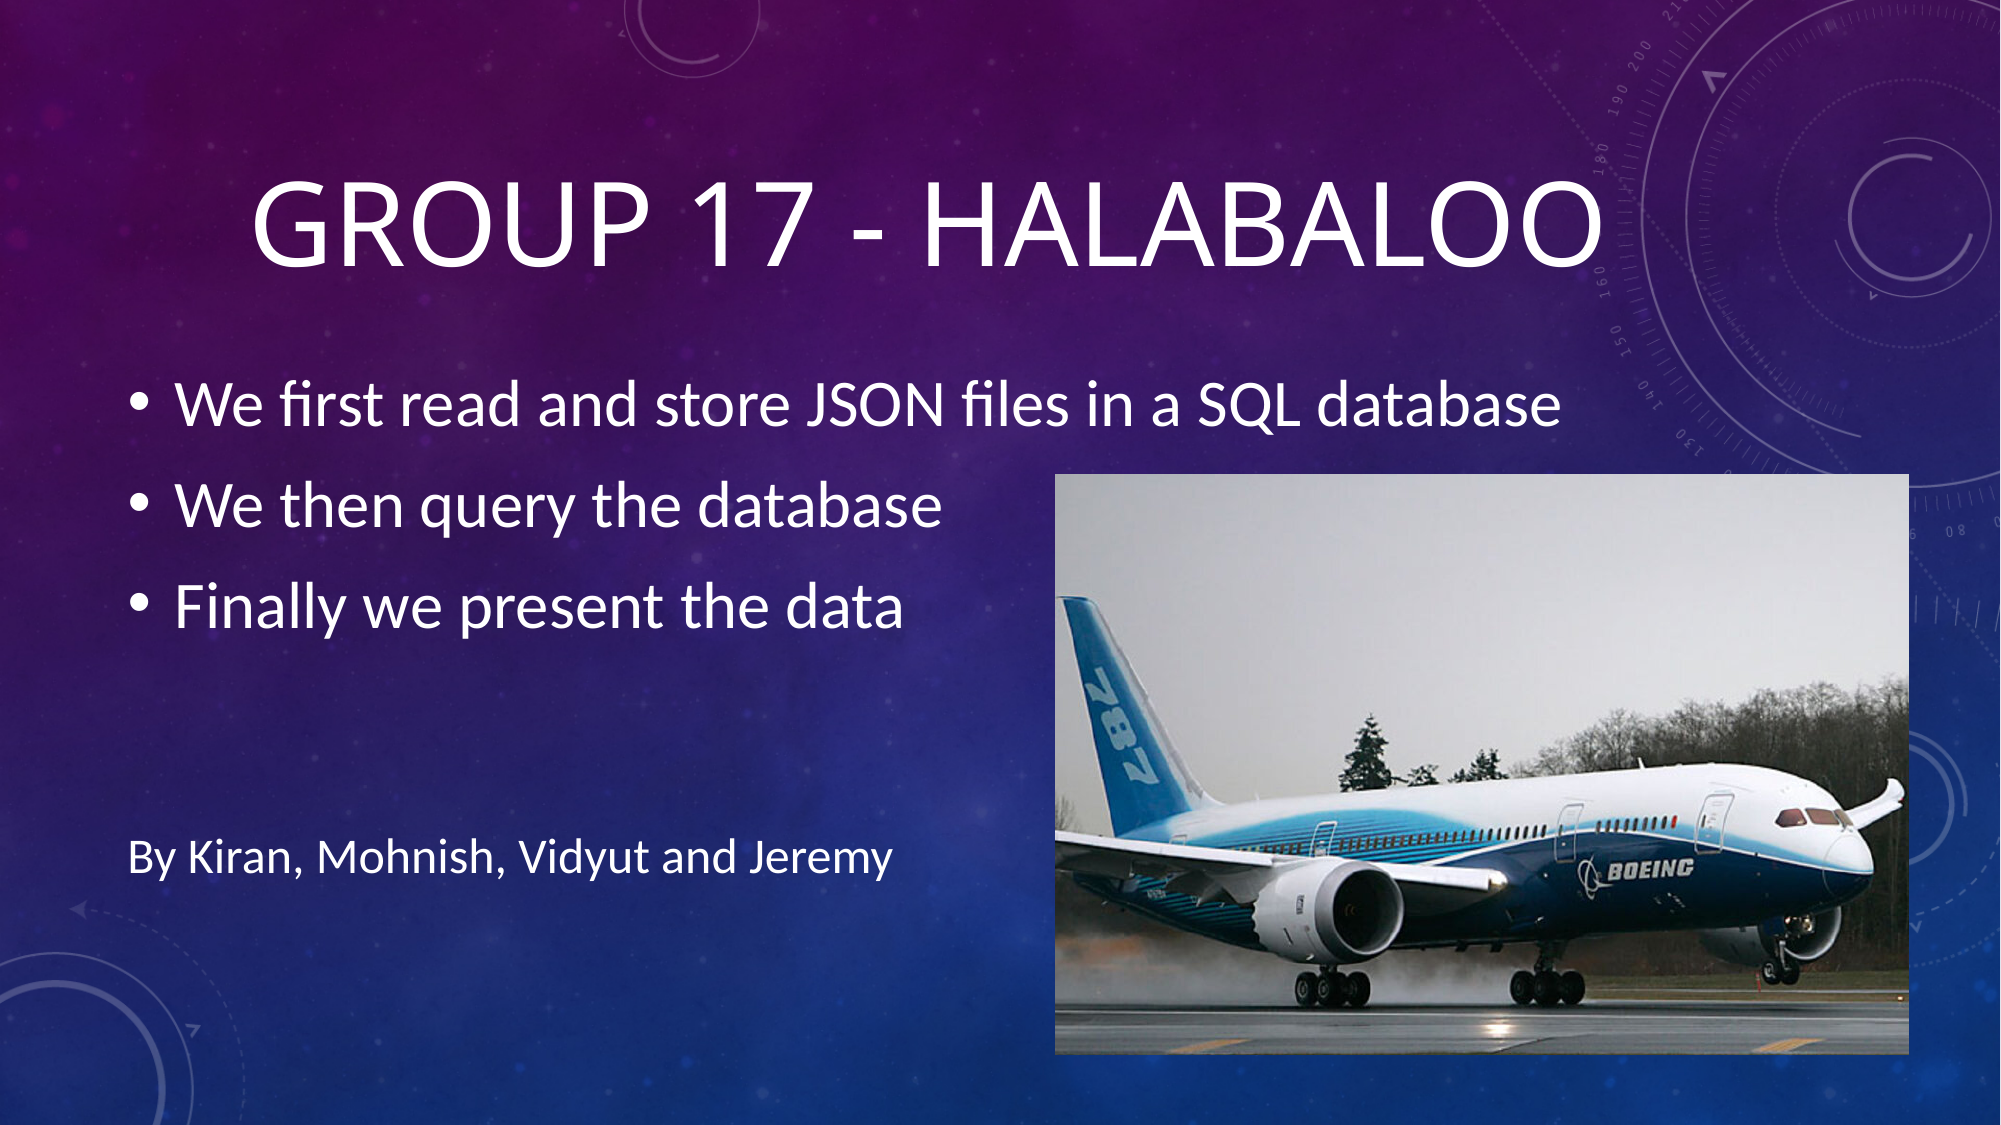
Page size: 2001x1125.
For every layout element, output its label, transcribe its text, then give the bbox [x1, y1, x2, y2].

list We first read and store JSON files in a SQL database We then query the database Finally we present the data [112, 351, 1775, 717]
text_box By Kiran, Mohnish, Vidyut and Jeremy [112, 816, 1000, 937]
title Group 17 - Halabaloo [112, 99, 1775, 339]
picture [0, 0, 2001, 1125]
